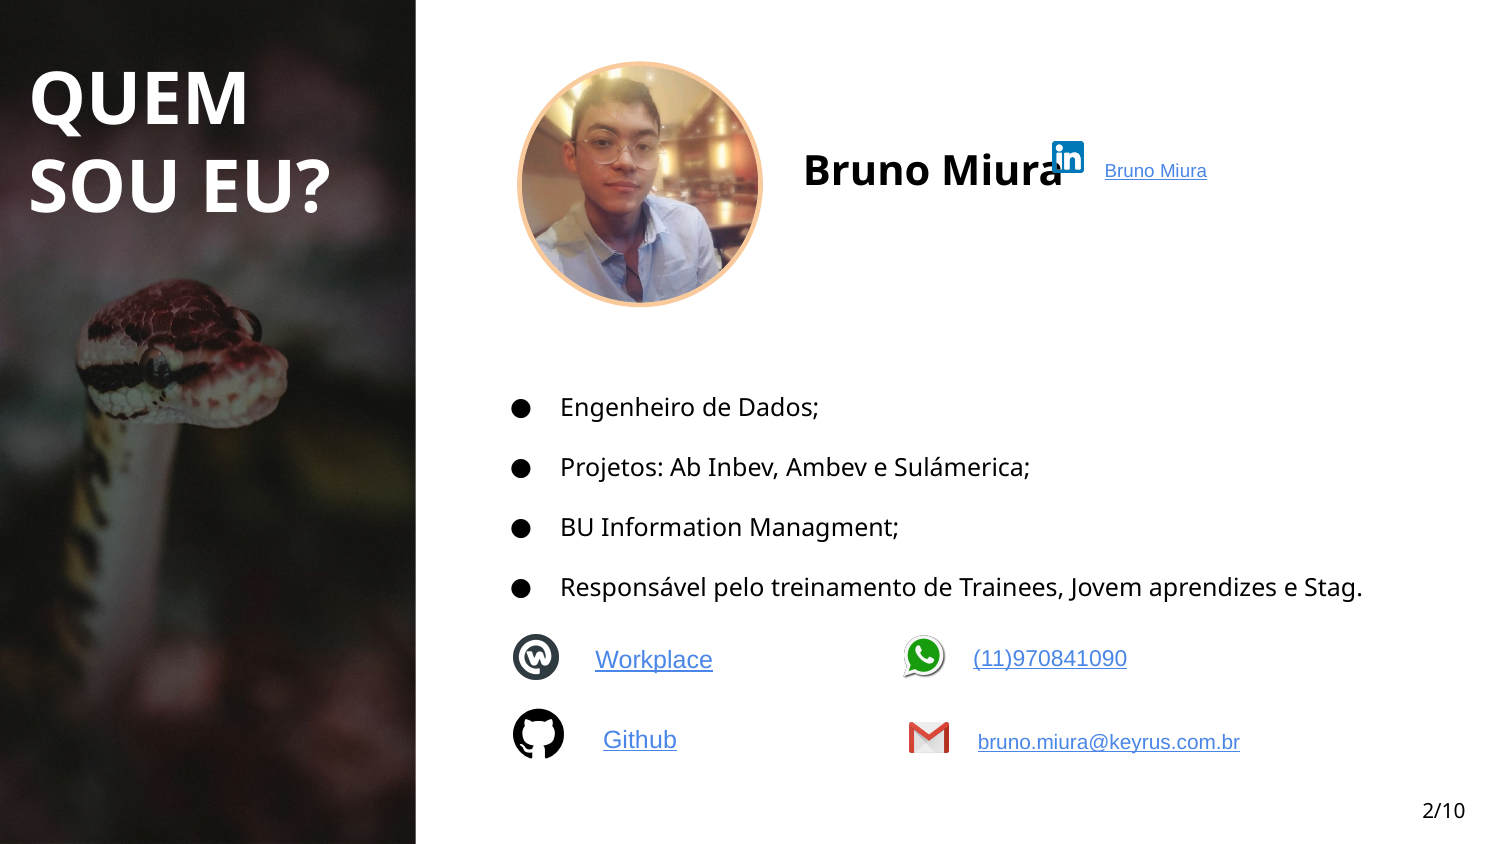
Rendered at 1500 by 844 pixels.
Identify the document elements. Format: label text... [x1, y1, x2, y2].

picture [519, 63, 761, 306]
text_box 2/10 [1380, 770, 1481, 833]
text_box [513, 628, 736, 680]
picture [513, 708, 565, 759]
text_box Engenheiro de Dados; Projetos: Ab Inbev, Ambev e Sulámerica; BU Information Managment; Responsável pelo treinamento de Trainees, Jovem aprendizes e Stag. [470, 346, 1500, 588]
picture [0, 0, 416, 844]
text_box Bruno Miura [787, 104, 1096, 202]
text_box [908, 713, 1263, 759]
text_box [901, 628, 1148, 680]
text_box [1052, 132, 1234, 183]
text_box Github [588, 708, 703, 753]
